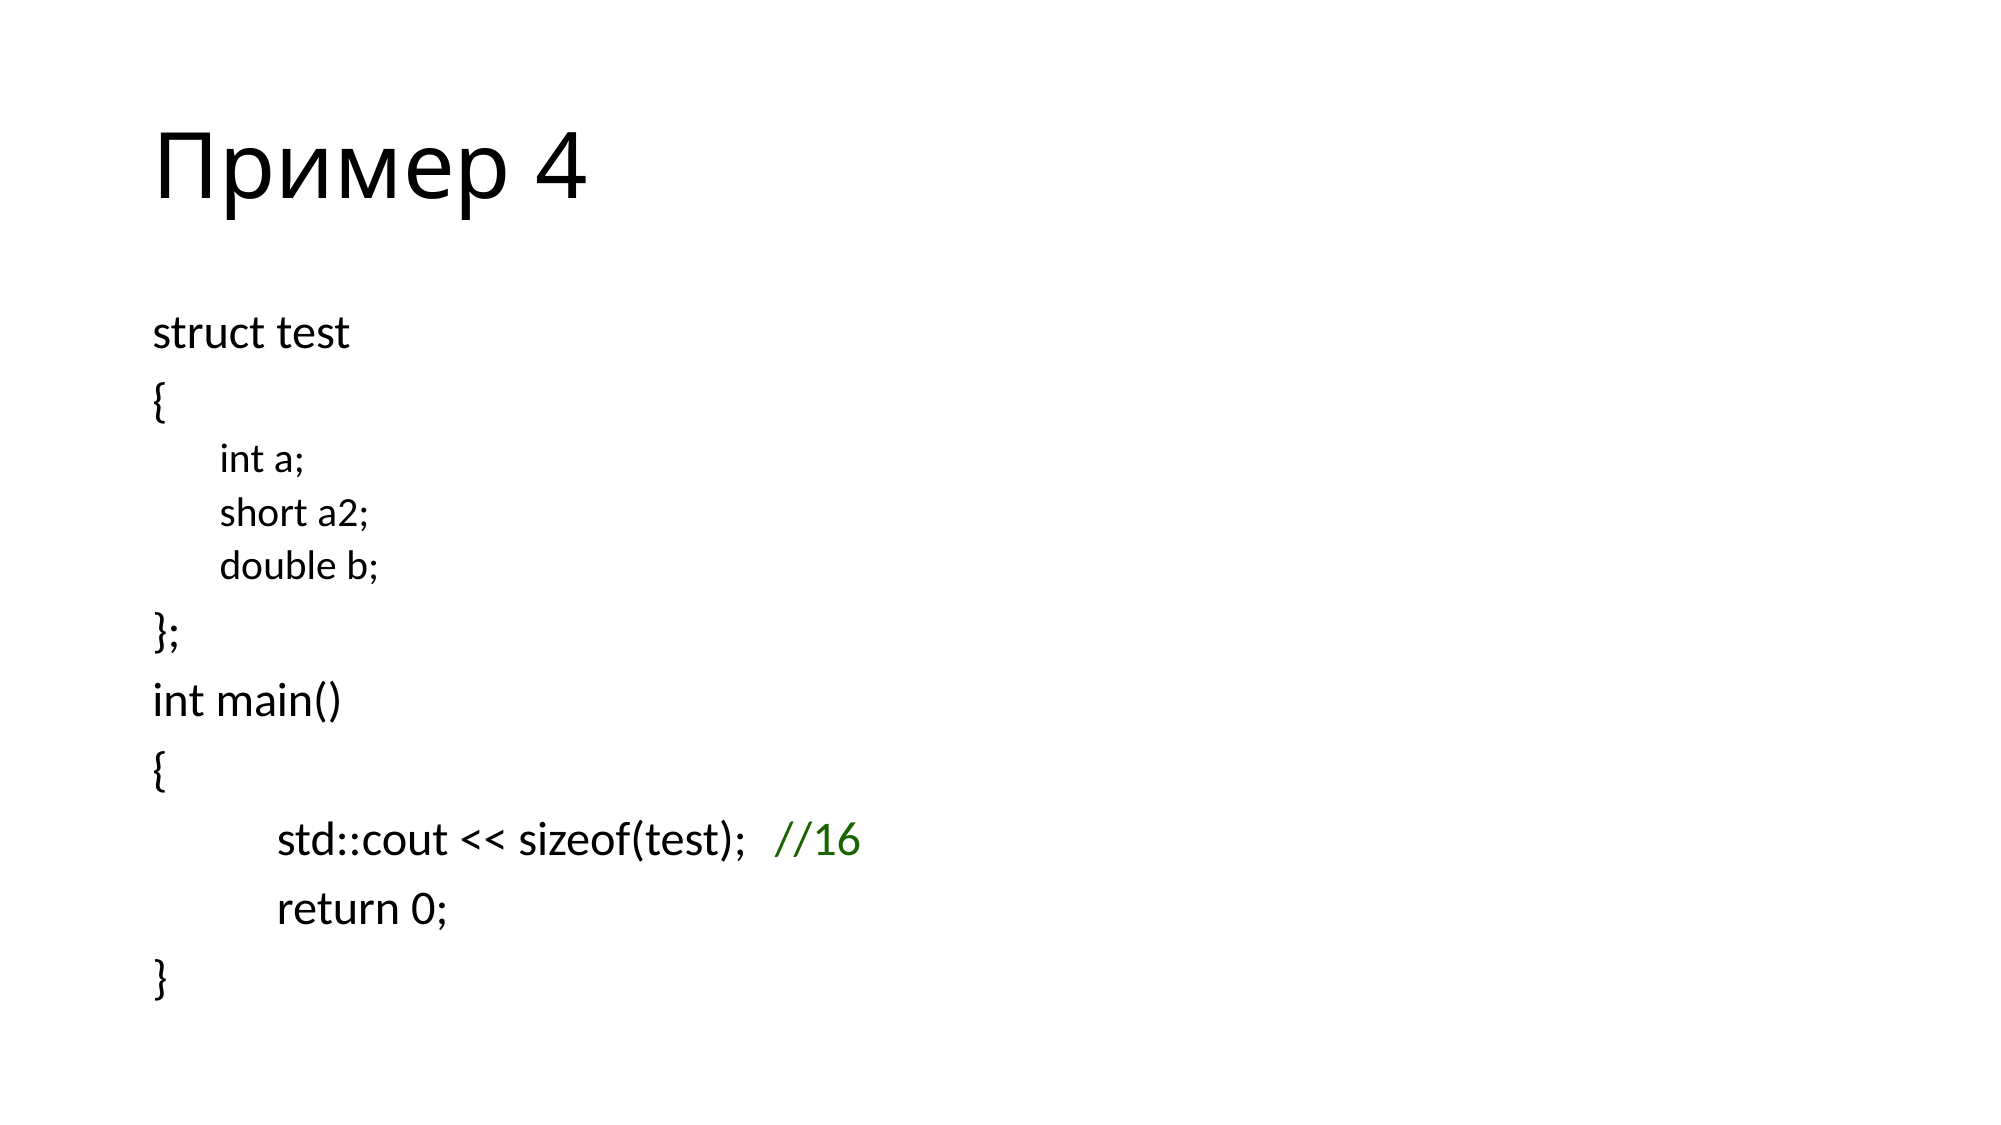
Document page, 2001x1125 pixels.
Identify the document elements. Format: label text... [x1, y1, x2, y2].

list struct test { int a; short a2; double b; }; int main() { std::cout << sizeof(test); //16 return 0; } [137, 299, 1863, 1014]
title Пример 4 [137, 59, 1863, 278]
